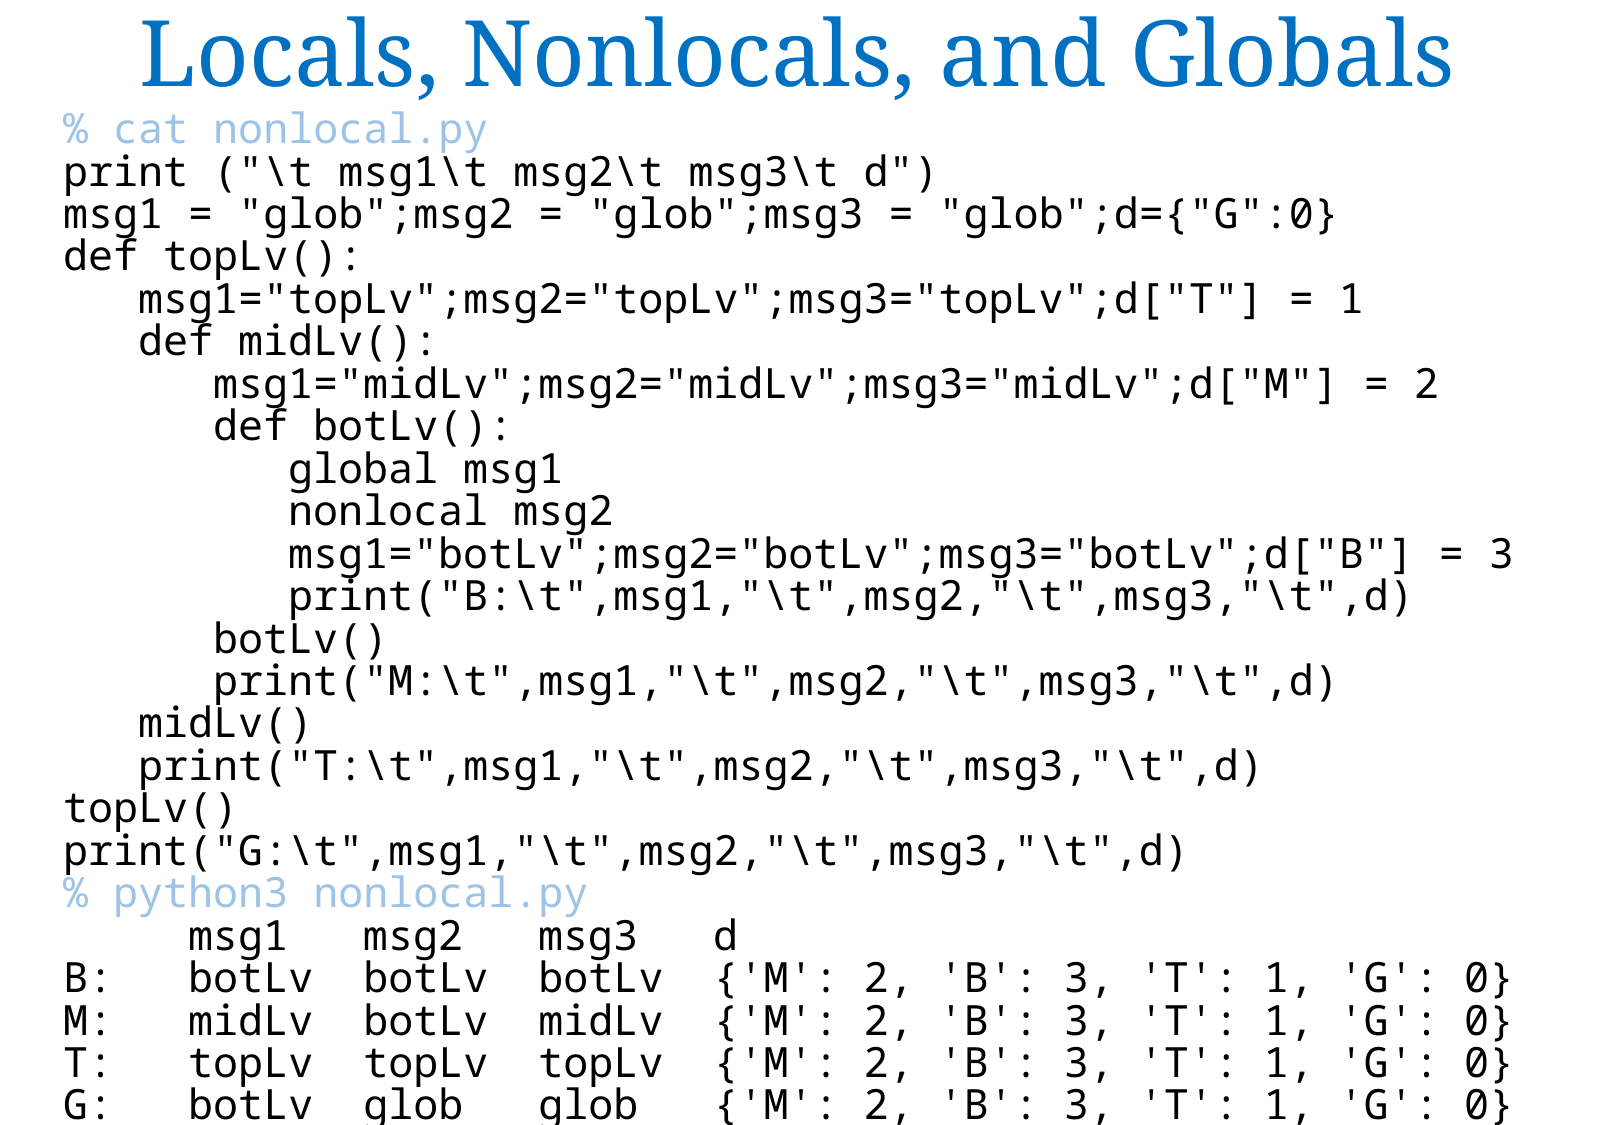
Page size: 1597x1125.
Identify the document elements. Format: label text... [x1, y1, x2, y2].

text_box Locals, Nonlocals, and Globals [0, 0, 1597, 100]
list % cat nonlocal.py print ("\t msg1\t msg2\t msg3\t d") msg1 = "glob";msg2 = "glob";msg3 = "glob";d={"G":0} def topLv(): msg1="topLv";msg2="topLv";msg3="topLv";d["T"] = 1 def midLv(): msg1="midLv";msg2="midLv";msg3="midLv";d["M"] = 2 def botLv(): global msg1 nonlocal msg2 msg1="botLv";msg2="botLv";msg3="botLv";d["B"] = 3 print("B:\t",msg1,"\t",msg2,"\t",msg3,"\t",d) botLv() print("M:\t",msg1,"\t",msg2,"\t",msg3,"\t",d) midLv() print("T:\t",msg1,"\t",msg2,"\t",msg3,"\t",d) topLv() print("G:\t",msg1,"\t",msg2,"\t",msg3,"\t",d) % python3 nonlocal.py msg1 msg2 msg3 d B: botLv botLv botLv {'M': 2, 'B': 3, 'T': 1, 'G': 0} M: midLv botLv midLv {'M': 2, 'B': 3, 'T': 1, 'G': 0} T: topLv topLv topLv {'M': 2, 'B': 3, 'T': 1, 'G': 0} G: botLv glob glob {'M': 2, 'B': 3, 'T': 1, 'G': 0} [48, 102, 1549, 1125]
